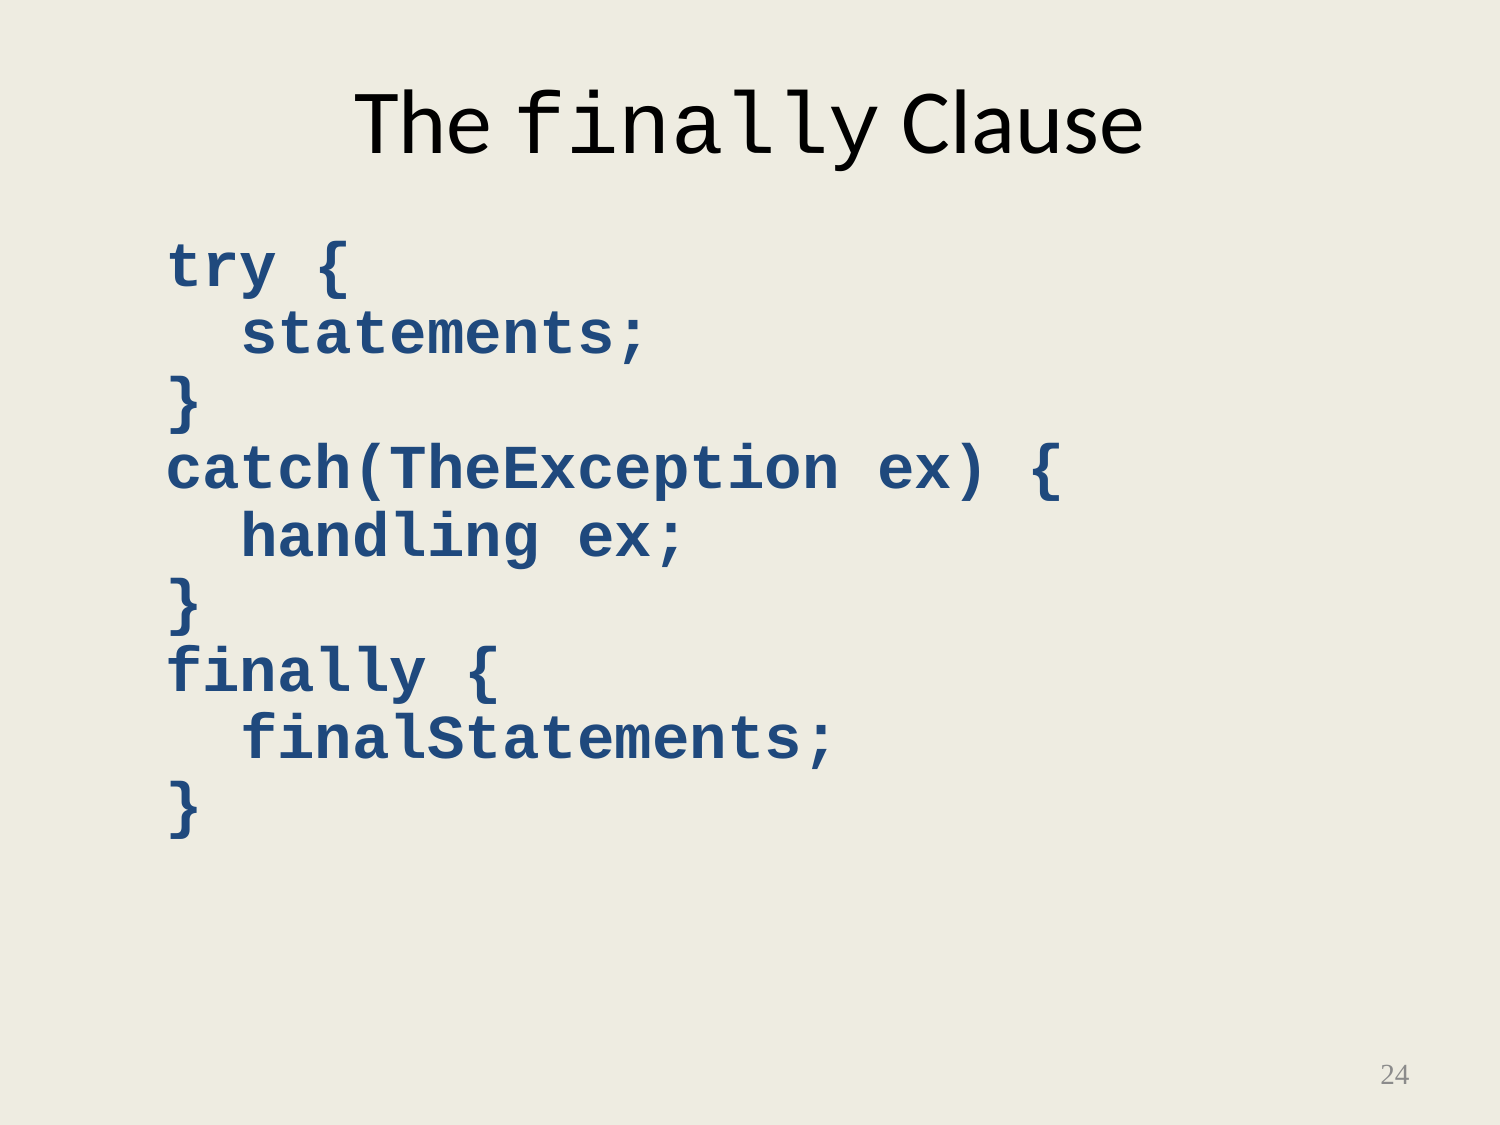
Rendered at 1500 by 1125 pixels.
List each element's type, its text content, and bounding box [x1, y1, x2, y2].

list try { statements; } catch(TheException ex) { handling ex; } finally { finalStatements; } [150, 224, 1413, 913]
title The finally Clause [112, 0, 1388, 235]
slide_number 24 [1074, 1042, 1425, 1103]
